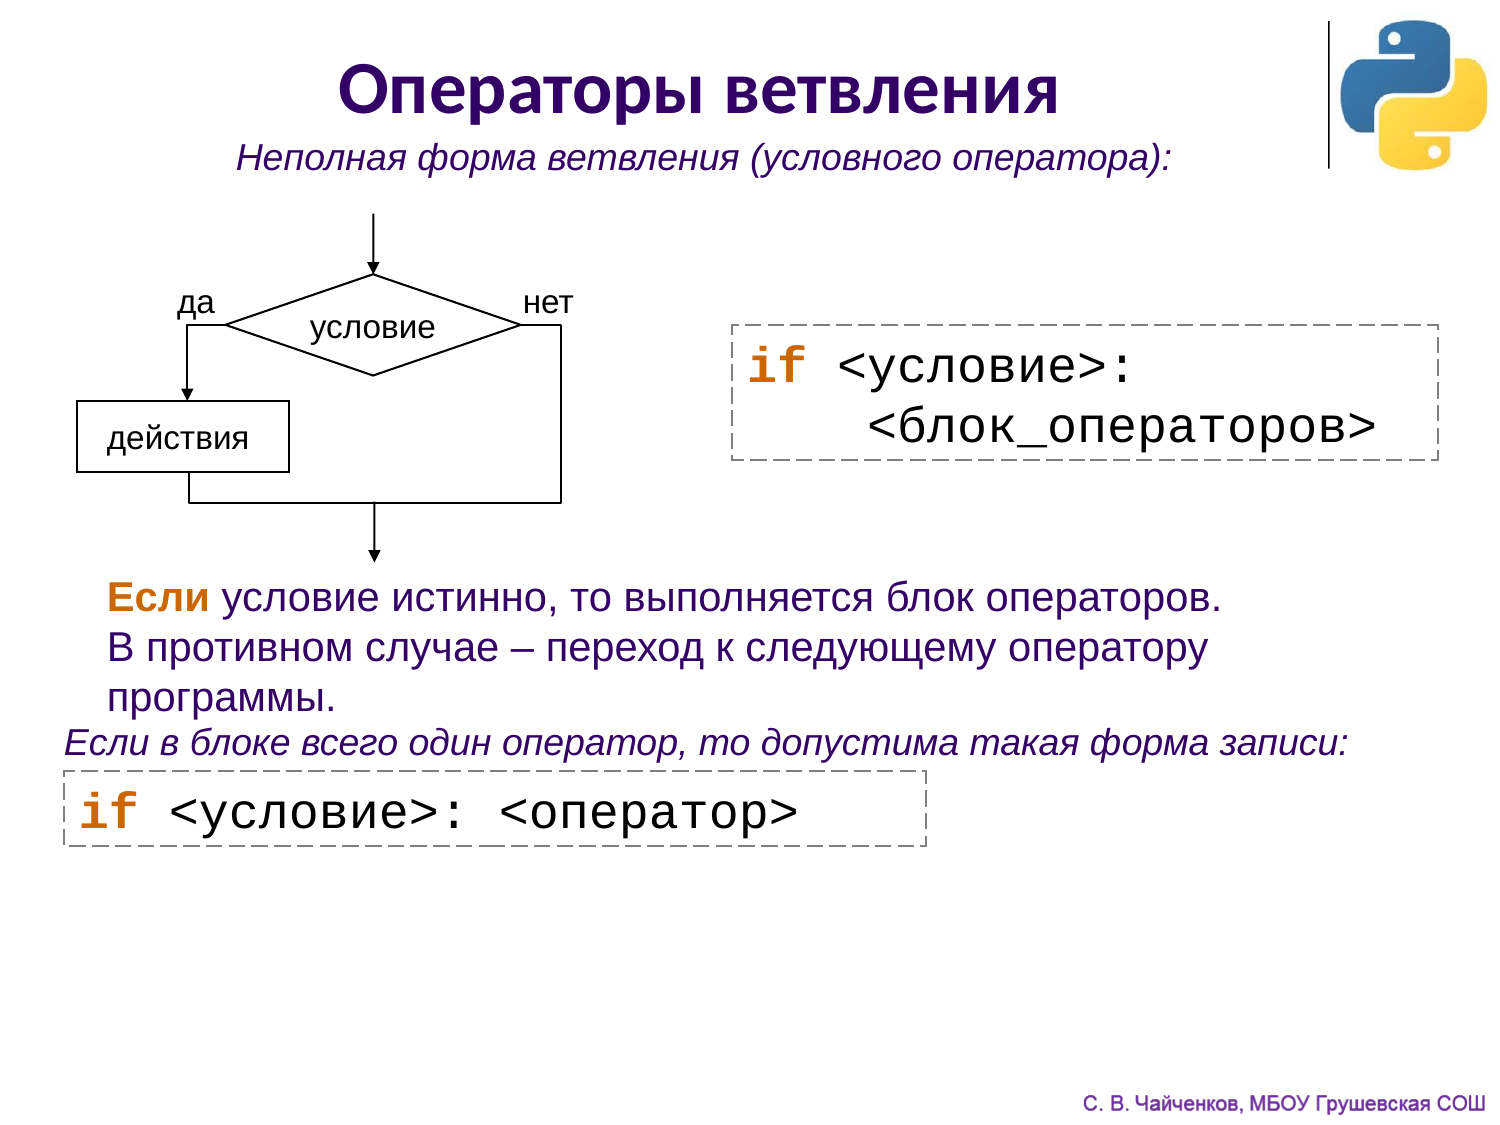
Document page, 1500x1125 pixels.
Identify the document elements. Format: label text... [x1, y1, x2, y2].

picture [1334, 13, 1492, 179]
text_box Если условие истинно, то выполняется блок операторов. В противном случае – переход к следующему оператору программы. [92, 562, 1463, 728]
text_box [76, 213, 592, 563]
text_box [48, 709, 1453, 848]
picture [1057, 1082, 1500, 1125]
title Операторы ветвления [112, 25, 1306, 157]
text_box Неполная форма ветвления (условного оператора): [221, 157, 1202, 206]
text_box if <условие>: <блок_операторов> [732, 325, 1439, 460]
